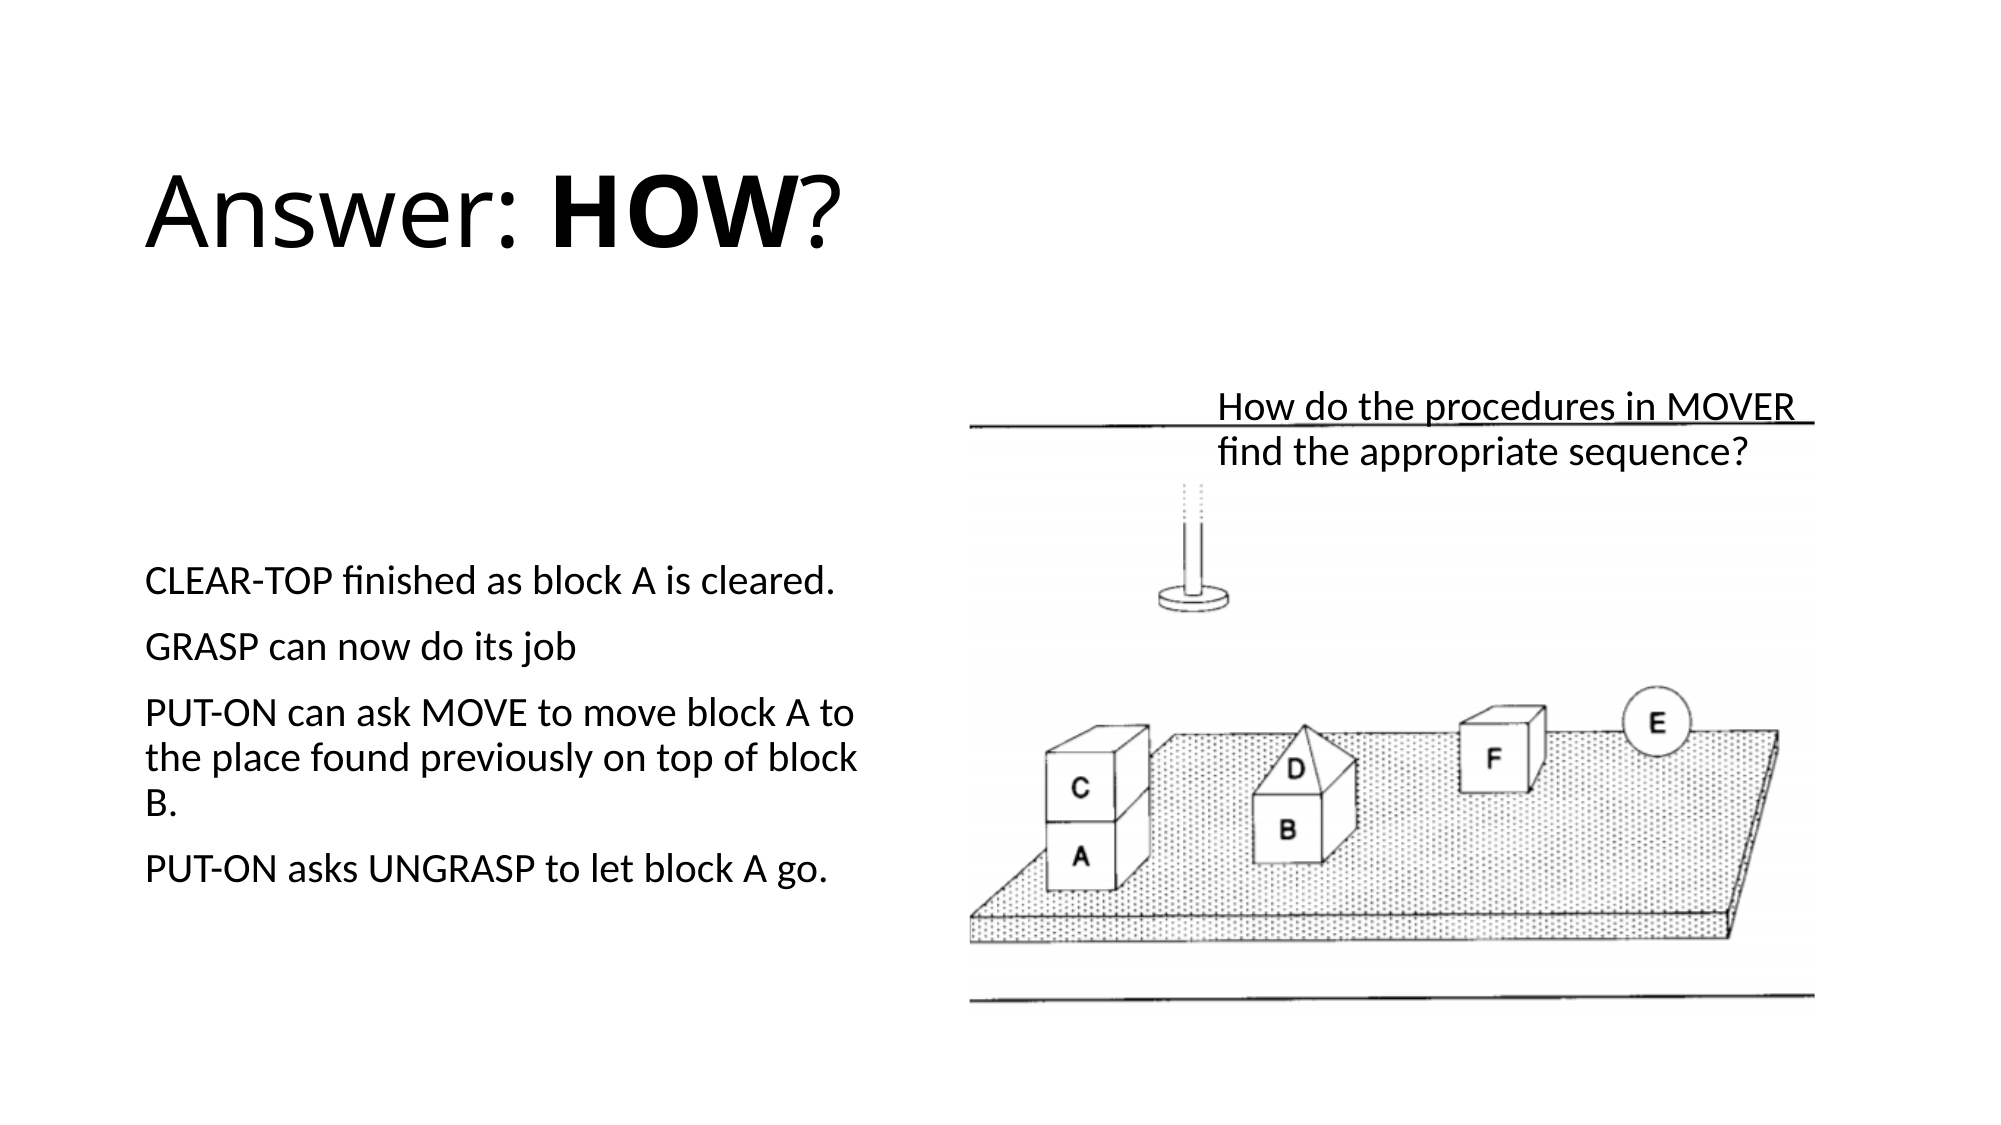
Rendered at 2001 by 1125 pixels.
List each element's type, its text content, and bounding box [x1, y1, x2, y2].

picture [969, 407, 1815, 1017]
title Answer: HOW? [130, 63, 1782, 277]
list CLEAR-TOP finished as block A is cleared. GRASP can now do its job PUT-ON can ask MOVE to move block A to the place found previously on top of block B. PUT-ON asks UNGRASP to let block A go. [130, 426, 874, 1024]
text_box How do the procedures in MOVER find the appropriate sequence? [1202, 377, 1839, 518]
